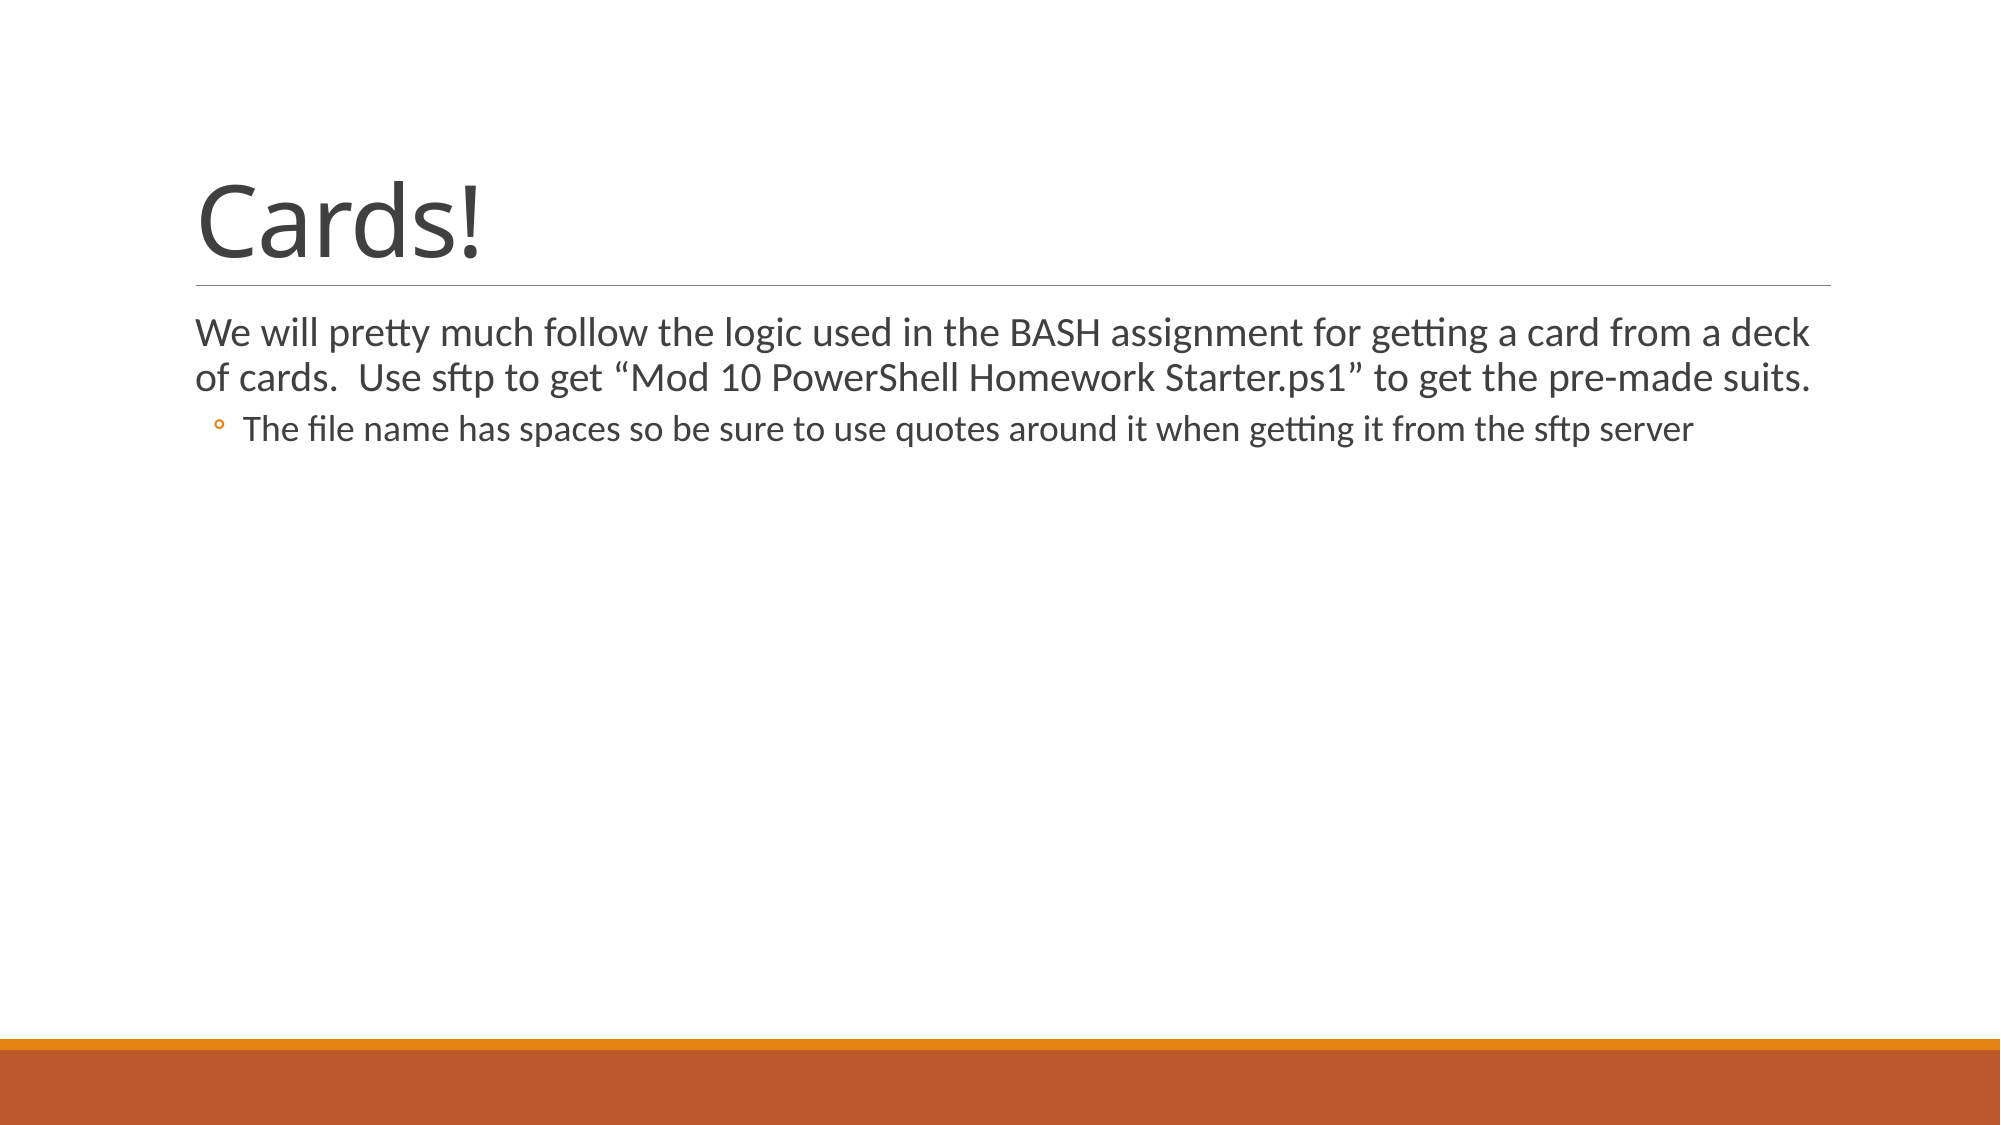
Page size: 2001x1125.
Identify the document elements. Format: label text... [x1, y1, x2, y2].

list We will pretty much follow the logic used in the BASH assignment for getting a card from a deck of cards. Use sftp to get “Mod 10 PowerShell Homework Starter.ps1” to get the pre-made suits. The file name has spaces so be sure to use quotes around it when getting it from the sftp server [180, 302, 1830, 963]
title Cards! [180, 47, 1830, 285]
